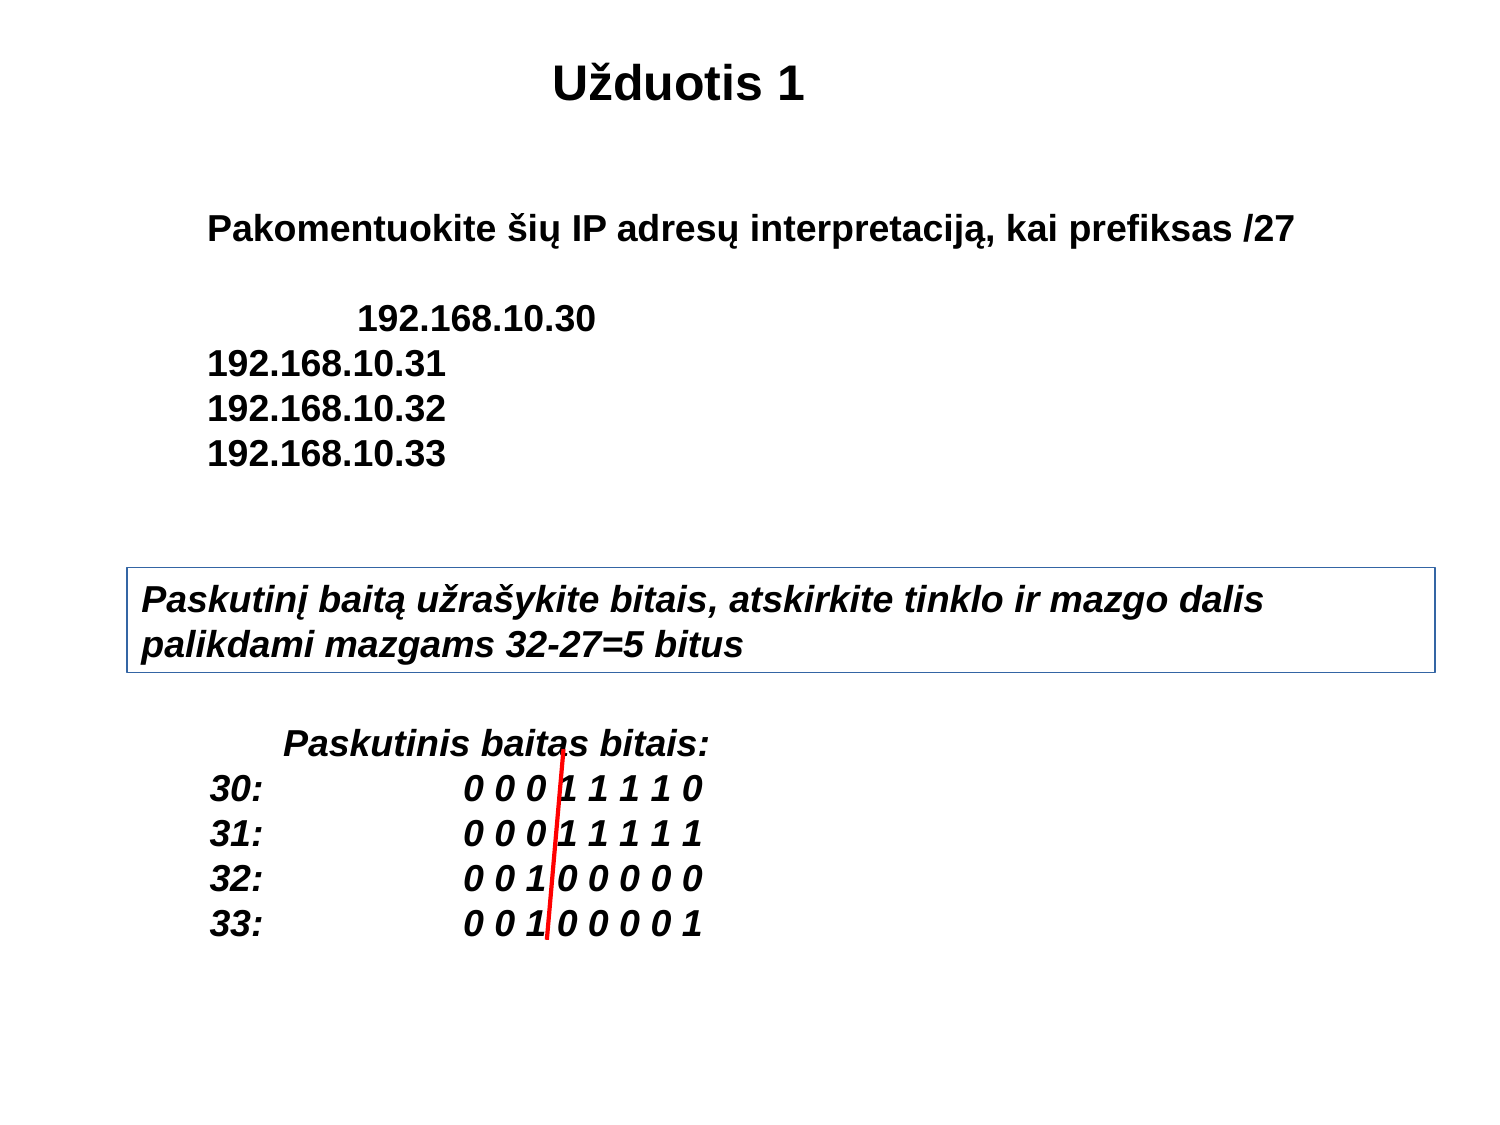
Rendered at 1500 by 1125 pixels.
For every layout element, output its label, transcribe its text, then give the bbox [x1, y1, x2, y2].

text_box Paskutinį baitą užrašykite bitais, atskirkite tinklo ir mazgo dalis palikdami mazgams 32-27=5 bitus [126, 567, 1436, 673]
text_box Paskutinis baitas bitais: 30: 0 0 0 1 1 1 1 0 31: 0 0 0 1 1 1 1 1 32: 0 0 1 0 0 0 0 0 33: 0 0 1 0 0 0 0 1 [194, 673, 1187, 952]
text_box Paskutinis baitas bitais: 30: 0 0 0 1 1 1 1 0 31: 0 0 0 1 1 1 1 1 32: 0 0 1 0 0 0 0 0 33: 0 0 1 0 0 0 0 1 [194, 441, 1187, 567]
text_box Pakomentuokite šių IP adresų interpretaciją, kai prefiksas /27 192.168.10.30 192.168.10.31 192.168.10.32 192.168.10.33 [192, 196, 1311, 567]
text_box Užduotis 1 [537, 42, 820, 118]
